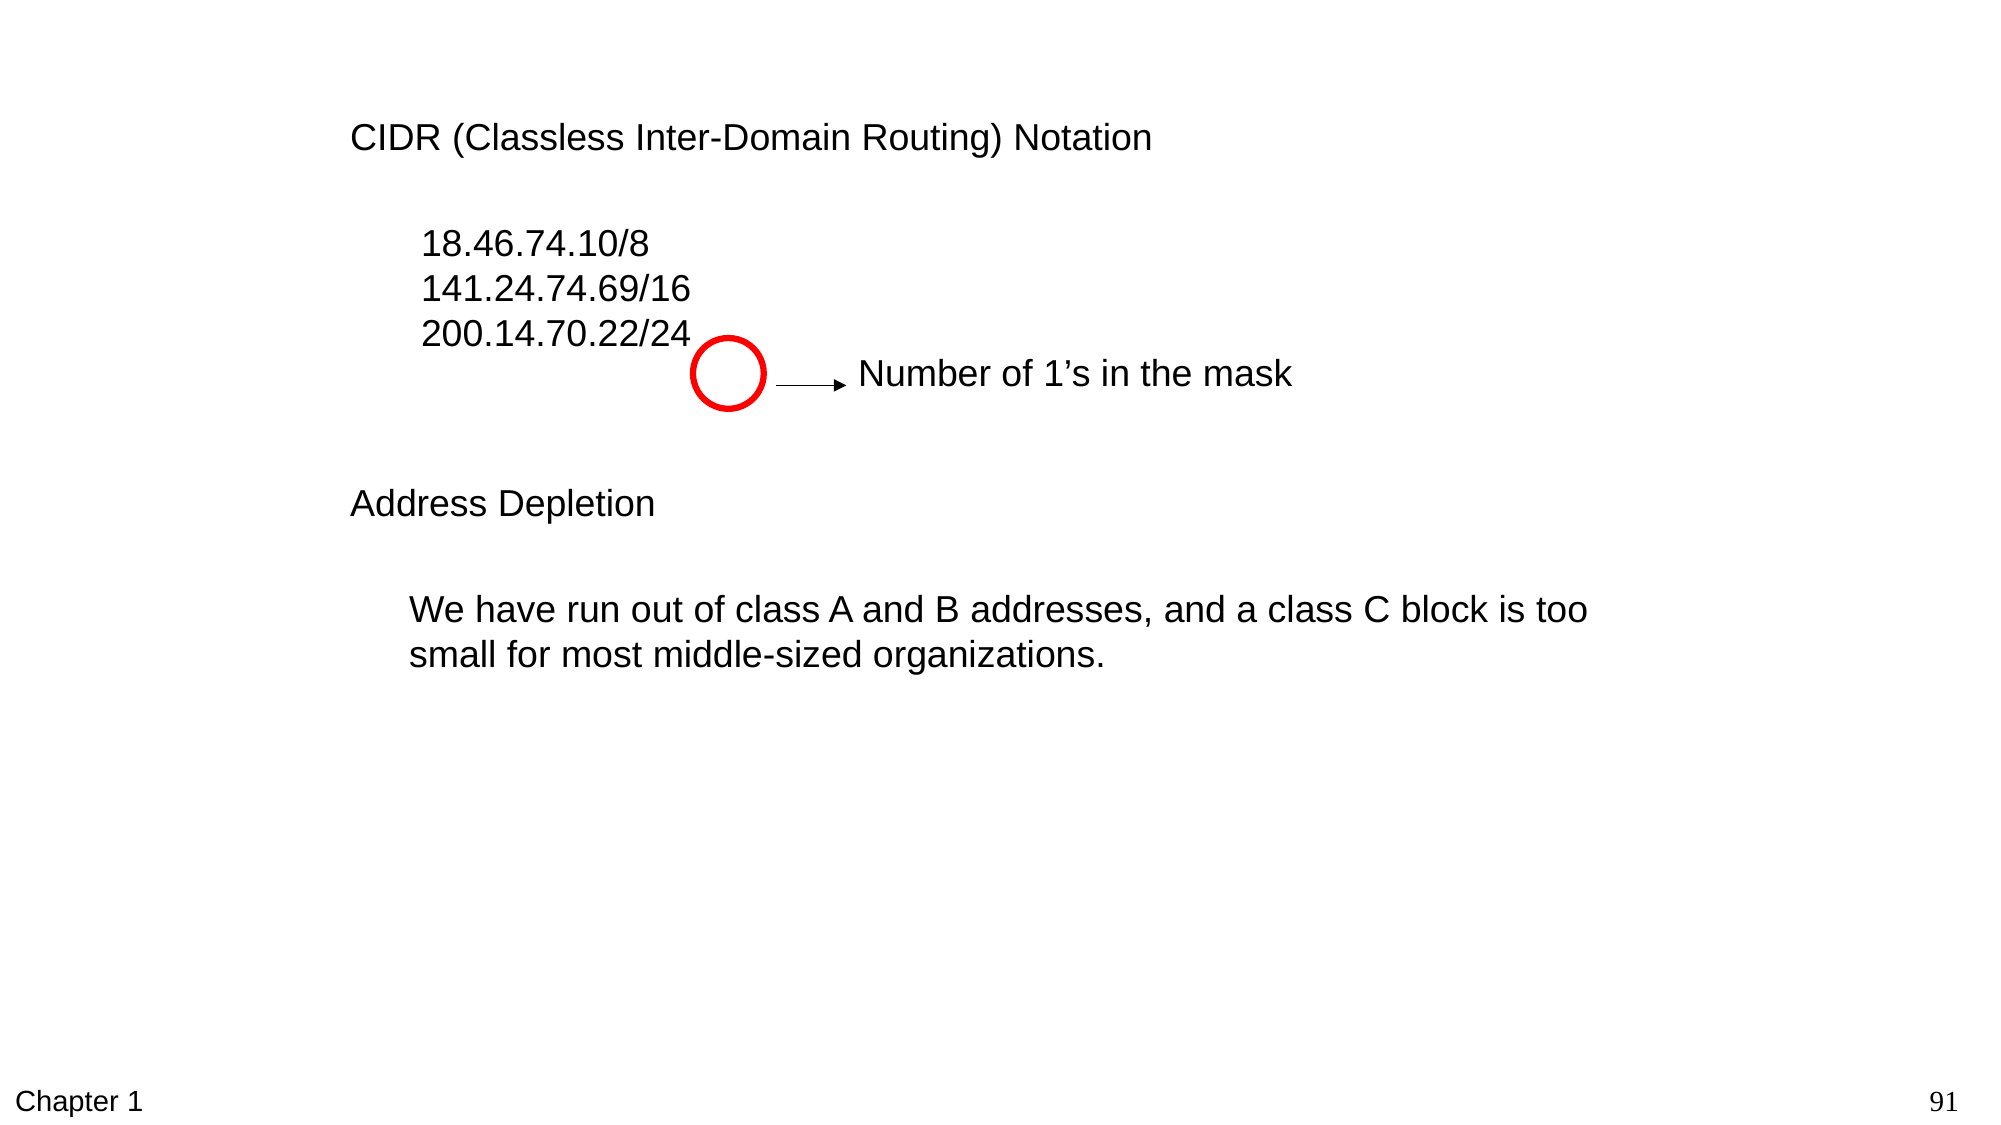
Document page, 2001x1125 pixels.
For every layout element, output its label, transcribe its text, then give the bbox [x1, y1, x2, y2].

text_box [692, 338, 764, 409]
text_box Number of 1’s in the mask [843, 341, 1313, 402]
text_box We have run out of class A and B addresses, and a class C block is too small for most middle-sized organizations. [394, 577, 1674, 683]
text_box CIDR (Classless Inter-Domain Routing) Notation [335, 105, 1178, 166]
text_box 18.46.74.10/8 141.24.74.69/16 200.14.70.22/24 [405, 211, 710, 362]
text_box Address Depletion [335, 471, 675, 532]
